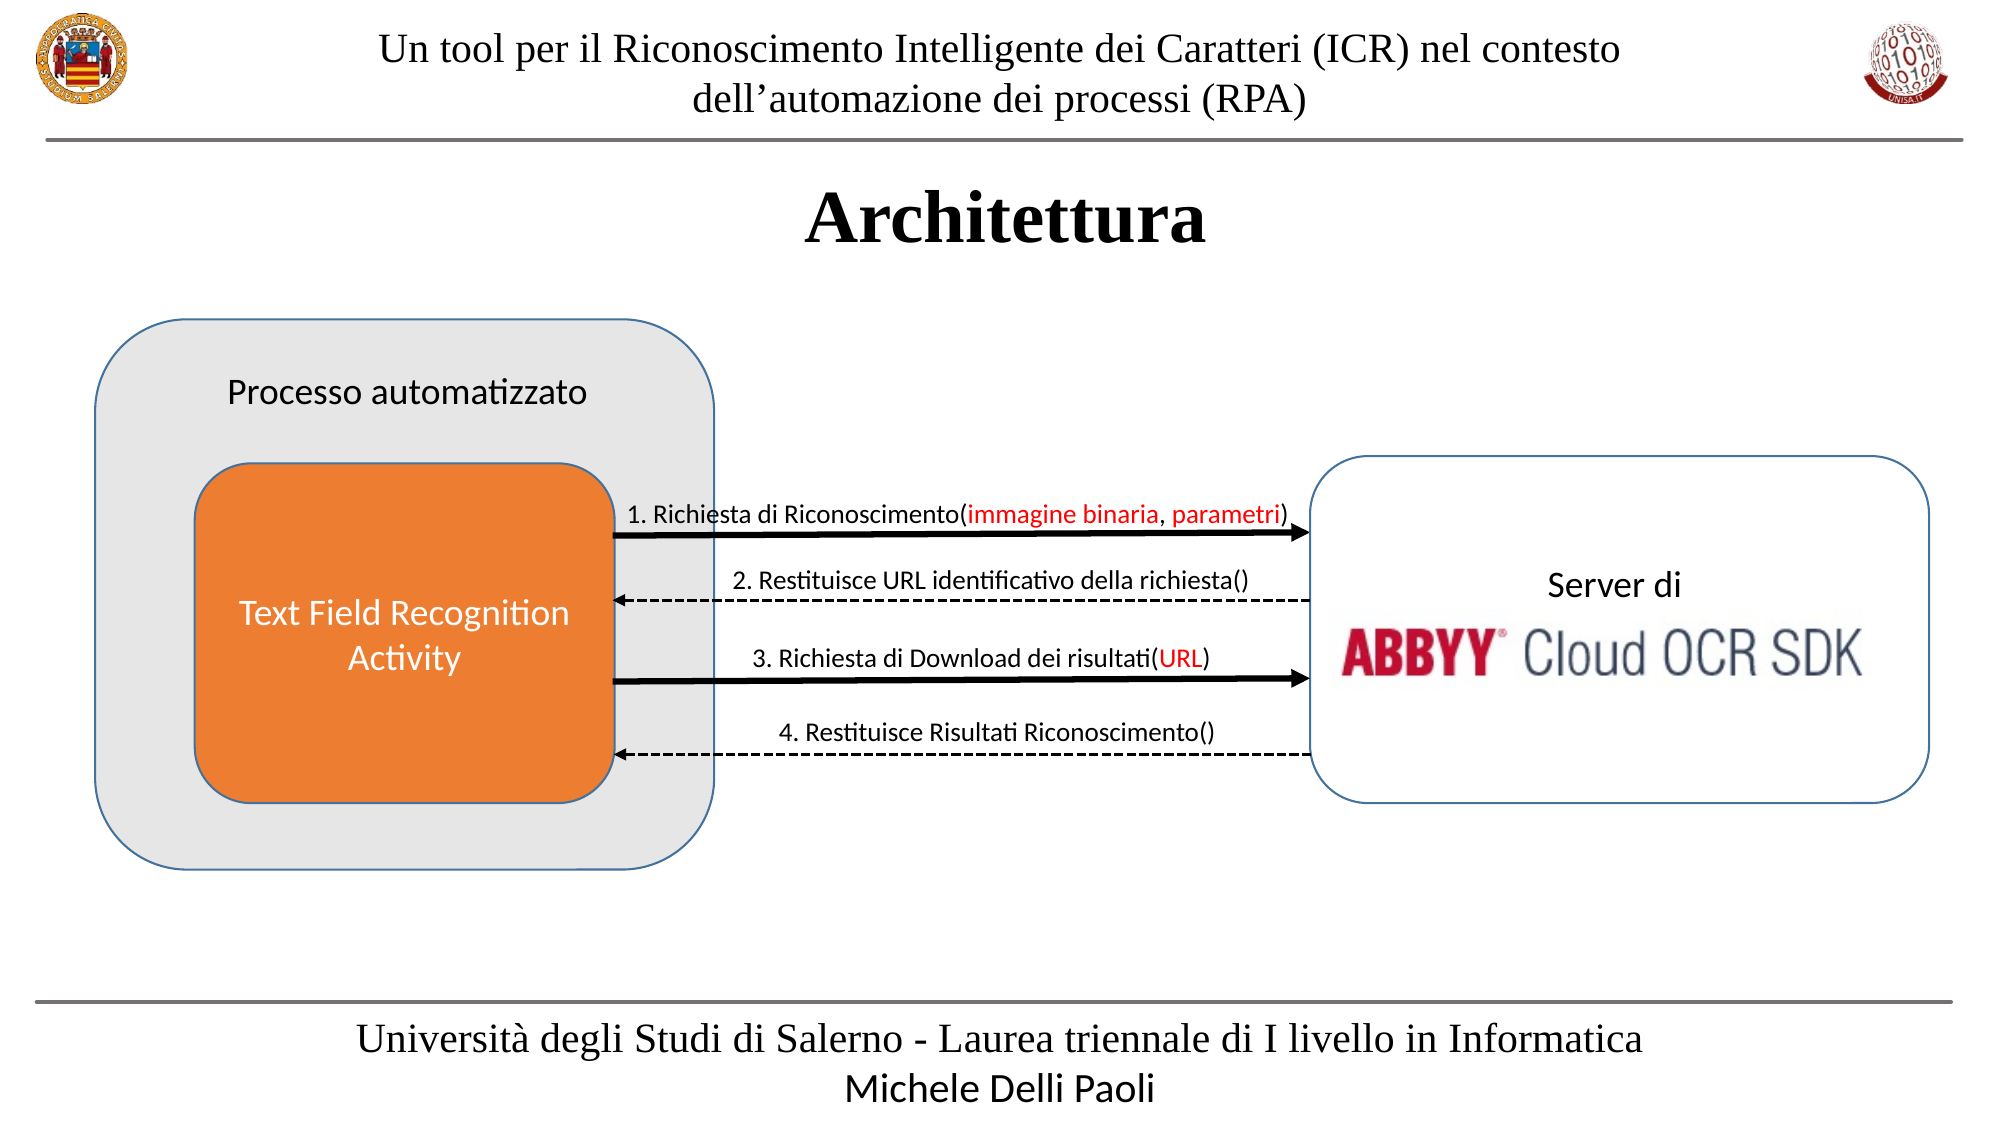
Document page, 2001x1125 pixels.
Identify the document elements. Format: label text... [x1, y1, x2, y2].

text_box 4. Restituisce Risultati Riconoscimento() [764, 707, 1542, 755]
text_box 1. Richiesta di Riconoscimento(immagine binaria, parametri) [611, 489, 1390, 537]
text_box 2. Restituisce URL identificativo della richiesta() [717, 555, 1495, 603]
picture [1329, 609, 1872, 701]
text_box 3. Richiesta di Download dei risultati(URL) [737, 633, 1329, 681]
text_box [1309, 613, 1931, 805]
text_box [612, 678, 1311, 682]
text_box Processo automatizzato [212, 359, 749, 419]
text_box Un tool per il Riconoscimento Intelligente dei Caratteri (ICR) nel contesto dell’automazione dei processi (RPA) [363, 13, 1637, 129]
text_box [94, 318, 716, 871]
text_box Università degli Studi di Salerno - Laurea triennale di I livello in Informatica Michele Delli Paoli [340, 1004, 1660, 1119]
text_box Text Field Recognition Activity [193, 462, 616, 805]
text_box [612, 532, 1311, 536]
text_box Server di [1532, 552, 2000, 613]
text_box [1309, 455, 1931, 633]
picture [1860, 13, 1951, 104]
picture [36, 13, 128, 104]
text_box Architettura [789, 159, 1223, 265]
